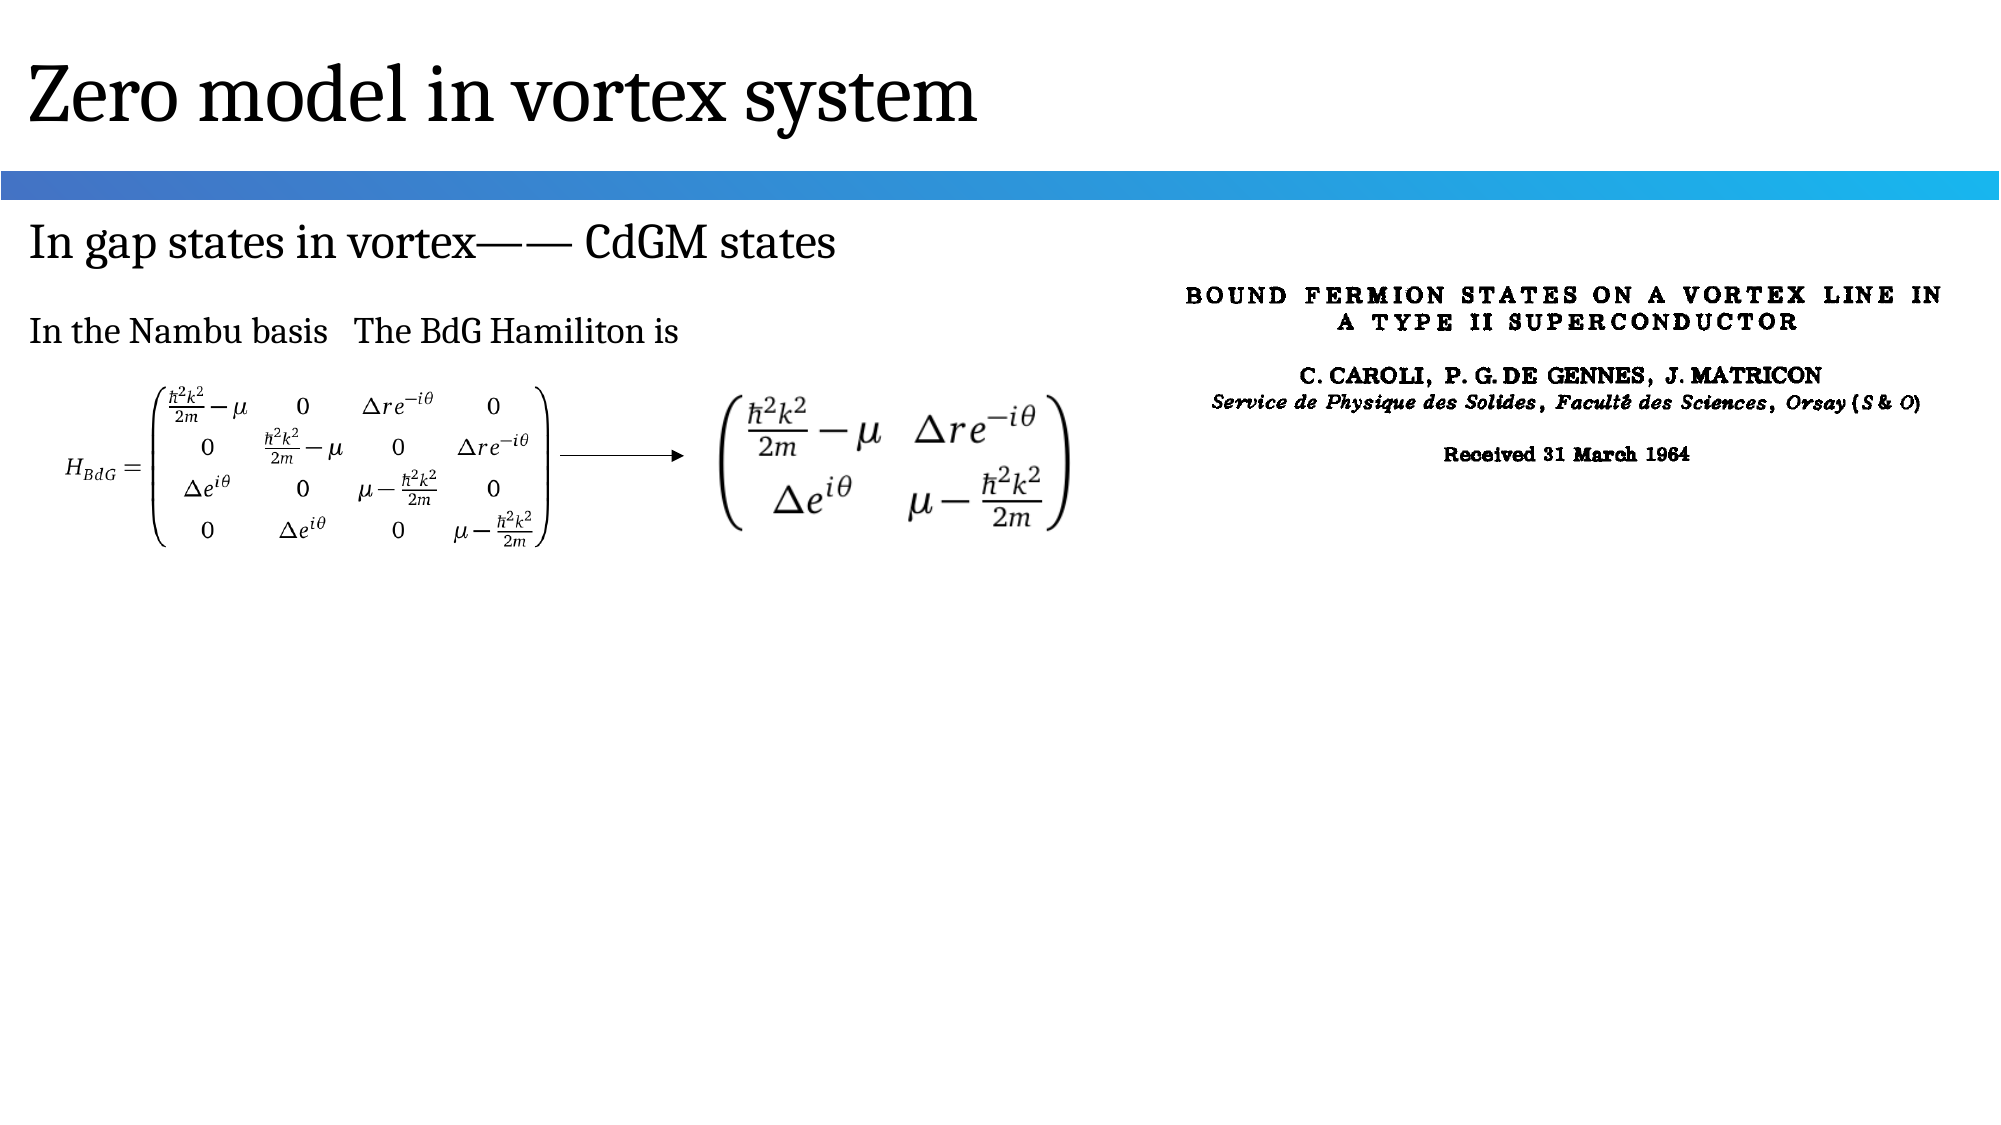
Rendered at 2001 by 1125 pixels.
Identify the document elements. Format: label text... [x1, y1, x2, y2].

text_box [0, 169, 2000, 202]
text_box In gap states in vortex—— CdGM states [14, 201, 1611, 277]
picture [61, 375, 570, 563]
picture [716, 383, 1084, 542]
text_box Zero model in vortex system [14, 30, 1354, 146]
picture [1169, 266, 1972, 490]
